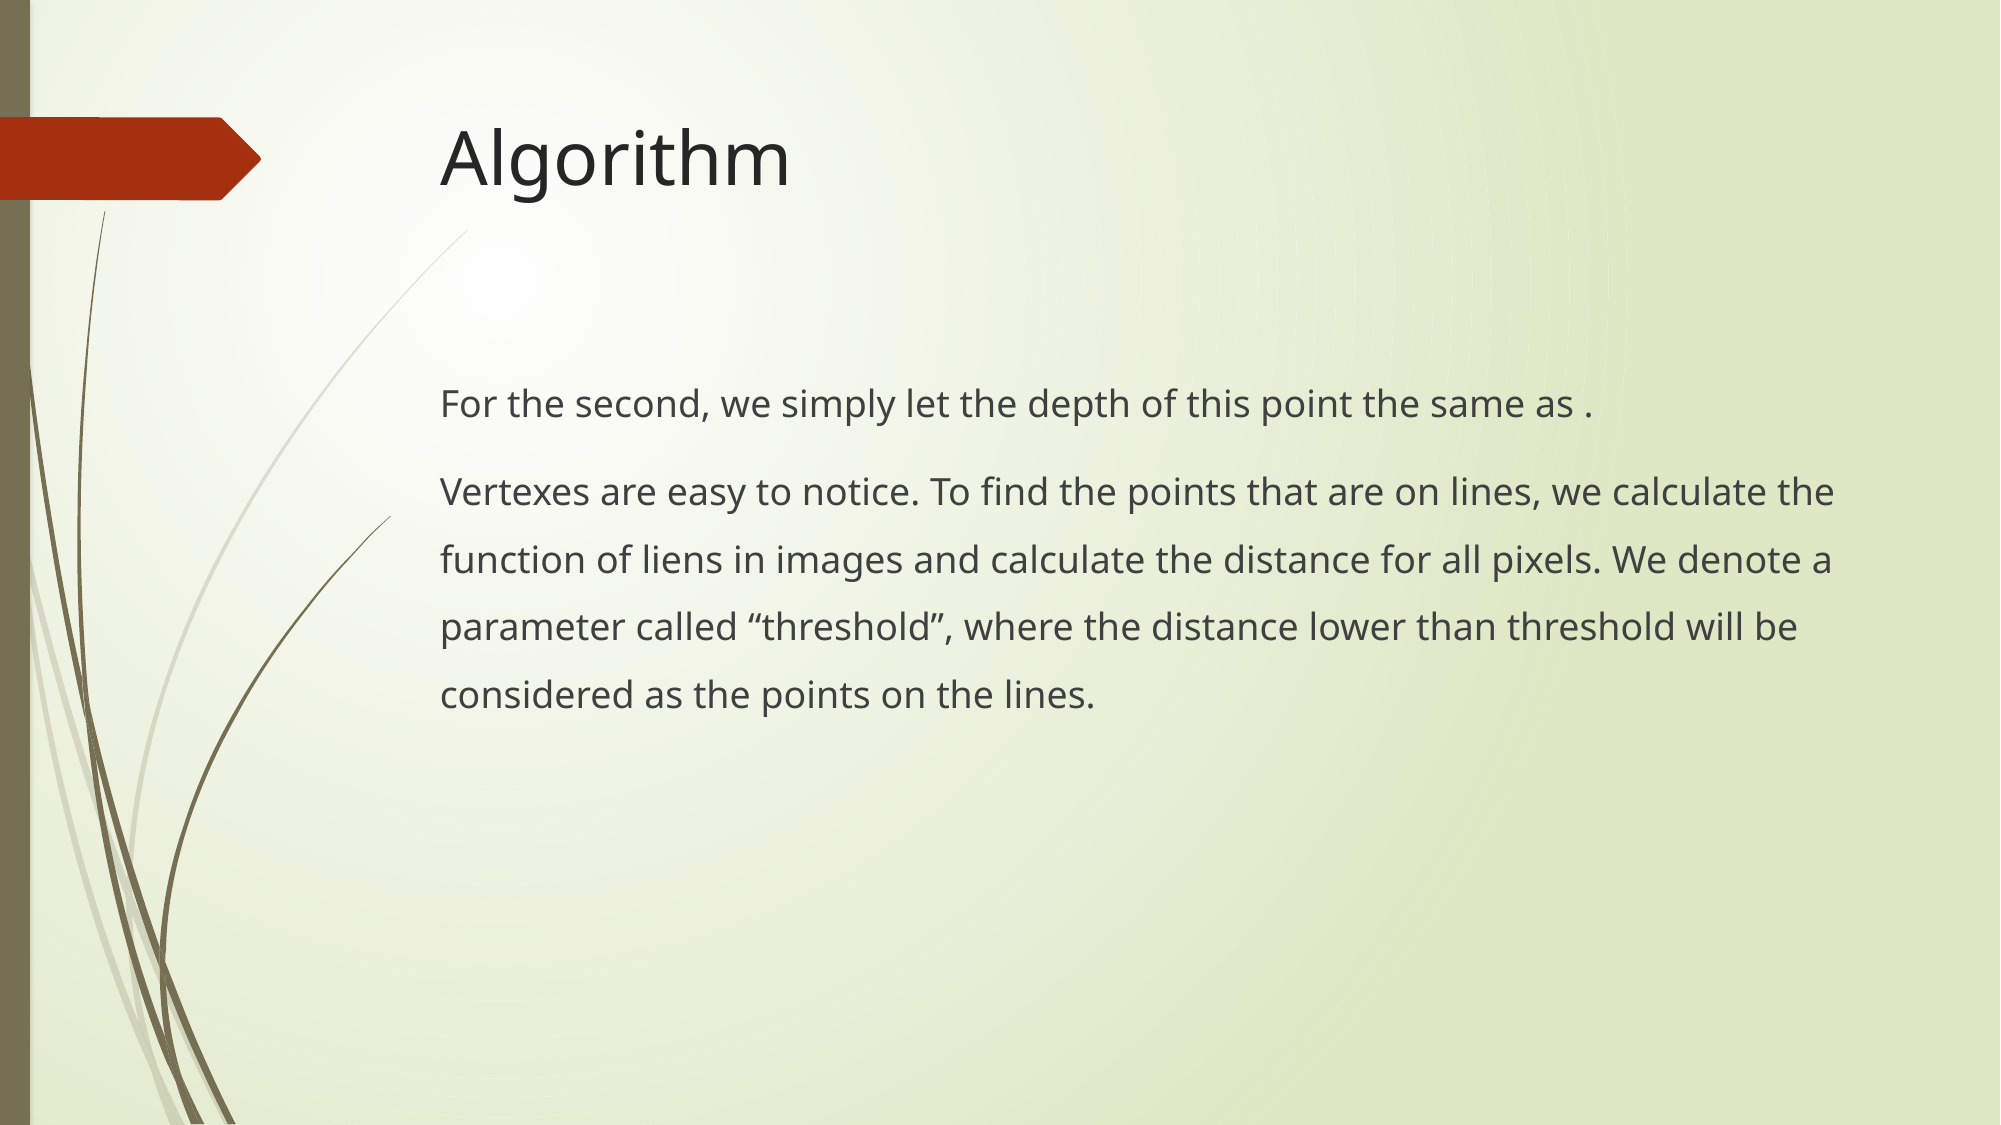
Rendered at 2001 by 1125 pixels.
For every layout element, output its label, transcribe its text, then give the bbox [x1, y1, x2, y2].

title Algorithm [425, 102, 1888, 313]
